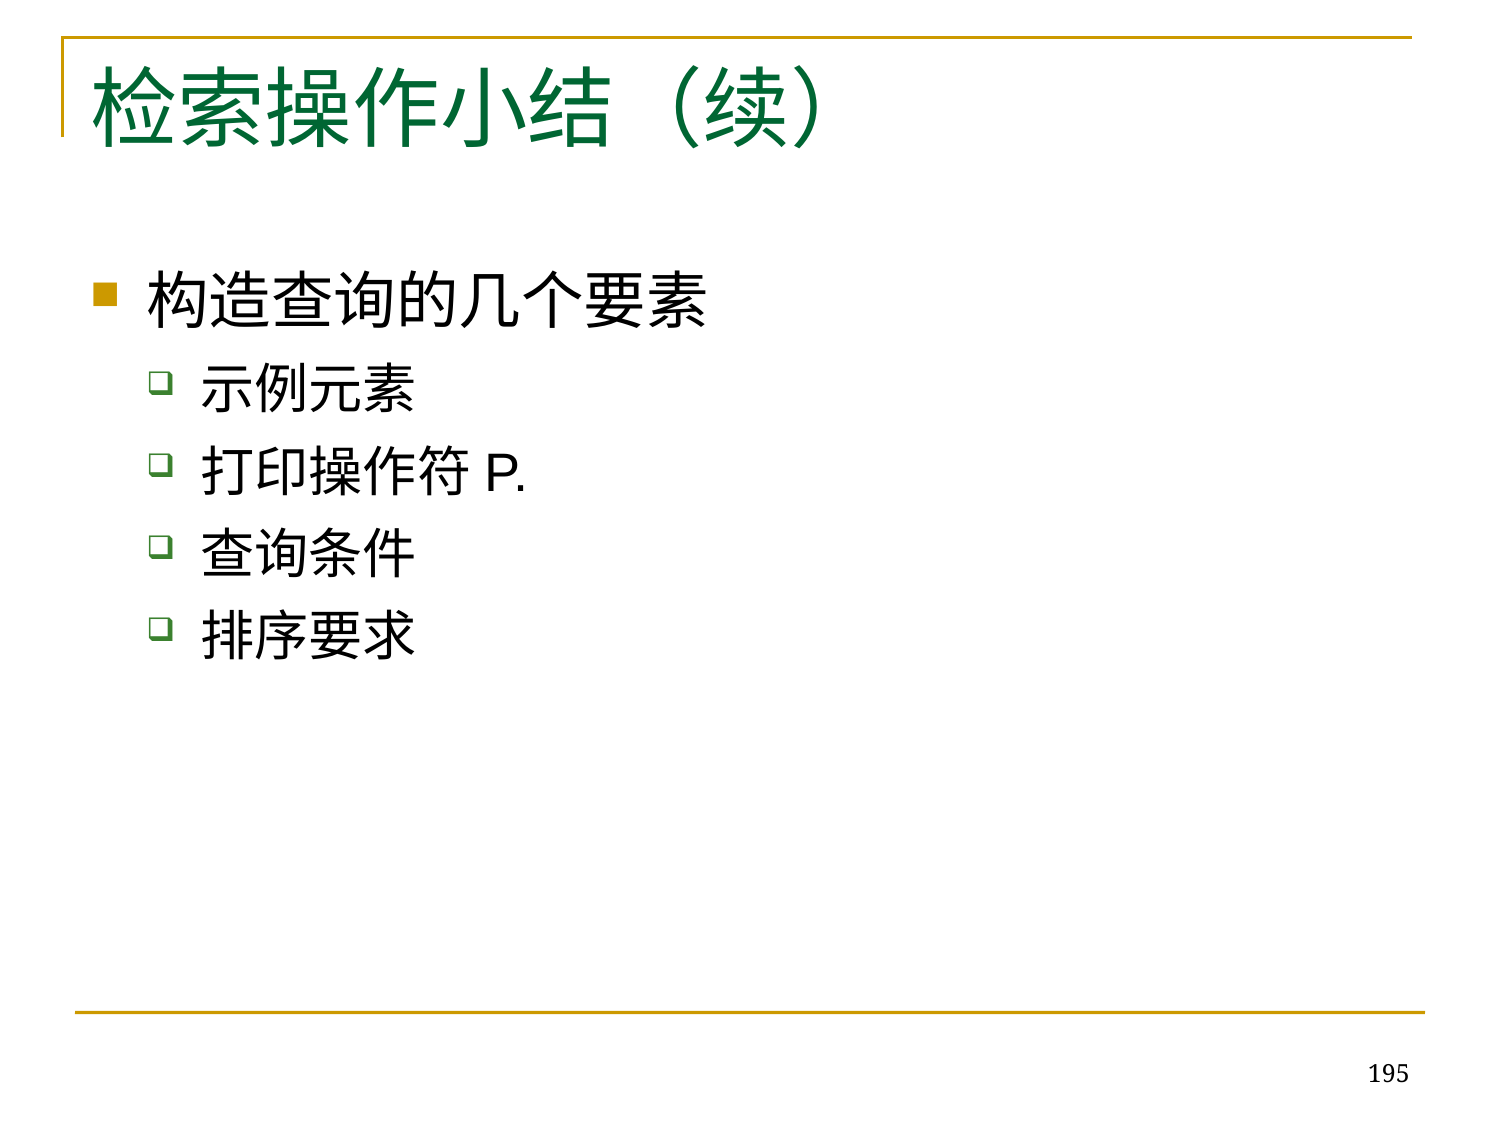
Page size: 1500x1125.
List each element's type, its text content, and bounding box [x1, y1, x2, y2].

list 构造查询的几个要素 示例元素 打印操作符P. 查询条件 排序要求 [75, 262, 1425, 1006]
title 检索操作小结（续） [75, 45, 1425, 233]
slide_number 195 [1074, 1024, 1425, 1100]
